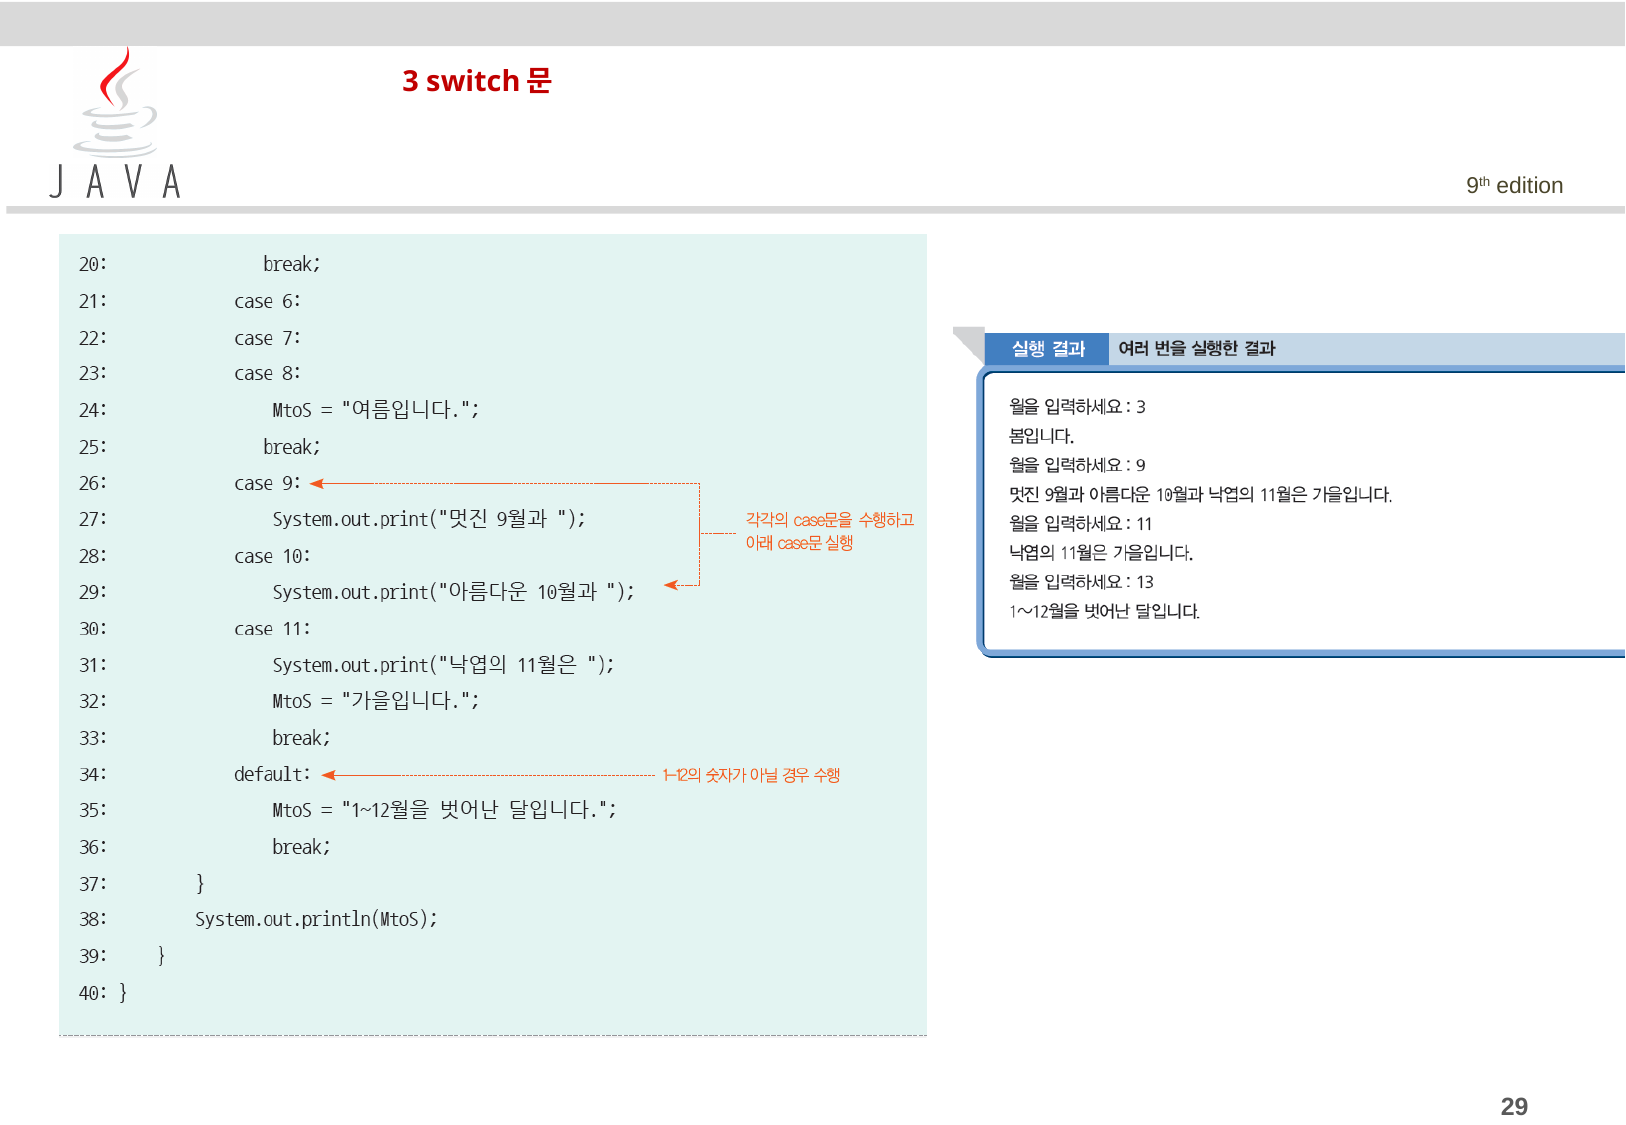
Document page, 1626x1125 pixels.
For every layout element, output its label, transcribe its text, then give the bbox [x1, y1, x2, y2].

title 3 switch문 [387, 54, 1393, 105]
picture [73, 46, 157, 158]
picture [49, 231, 937, 1038]
slide_number 29 [1164, 1074, 1544, 1125]
picture [49, 164, 180, 198]
picture [951, 324, 1625, 660]
